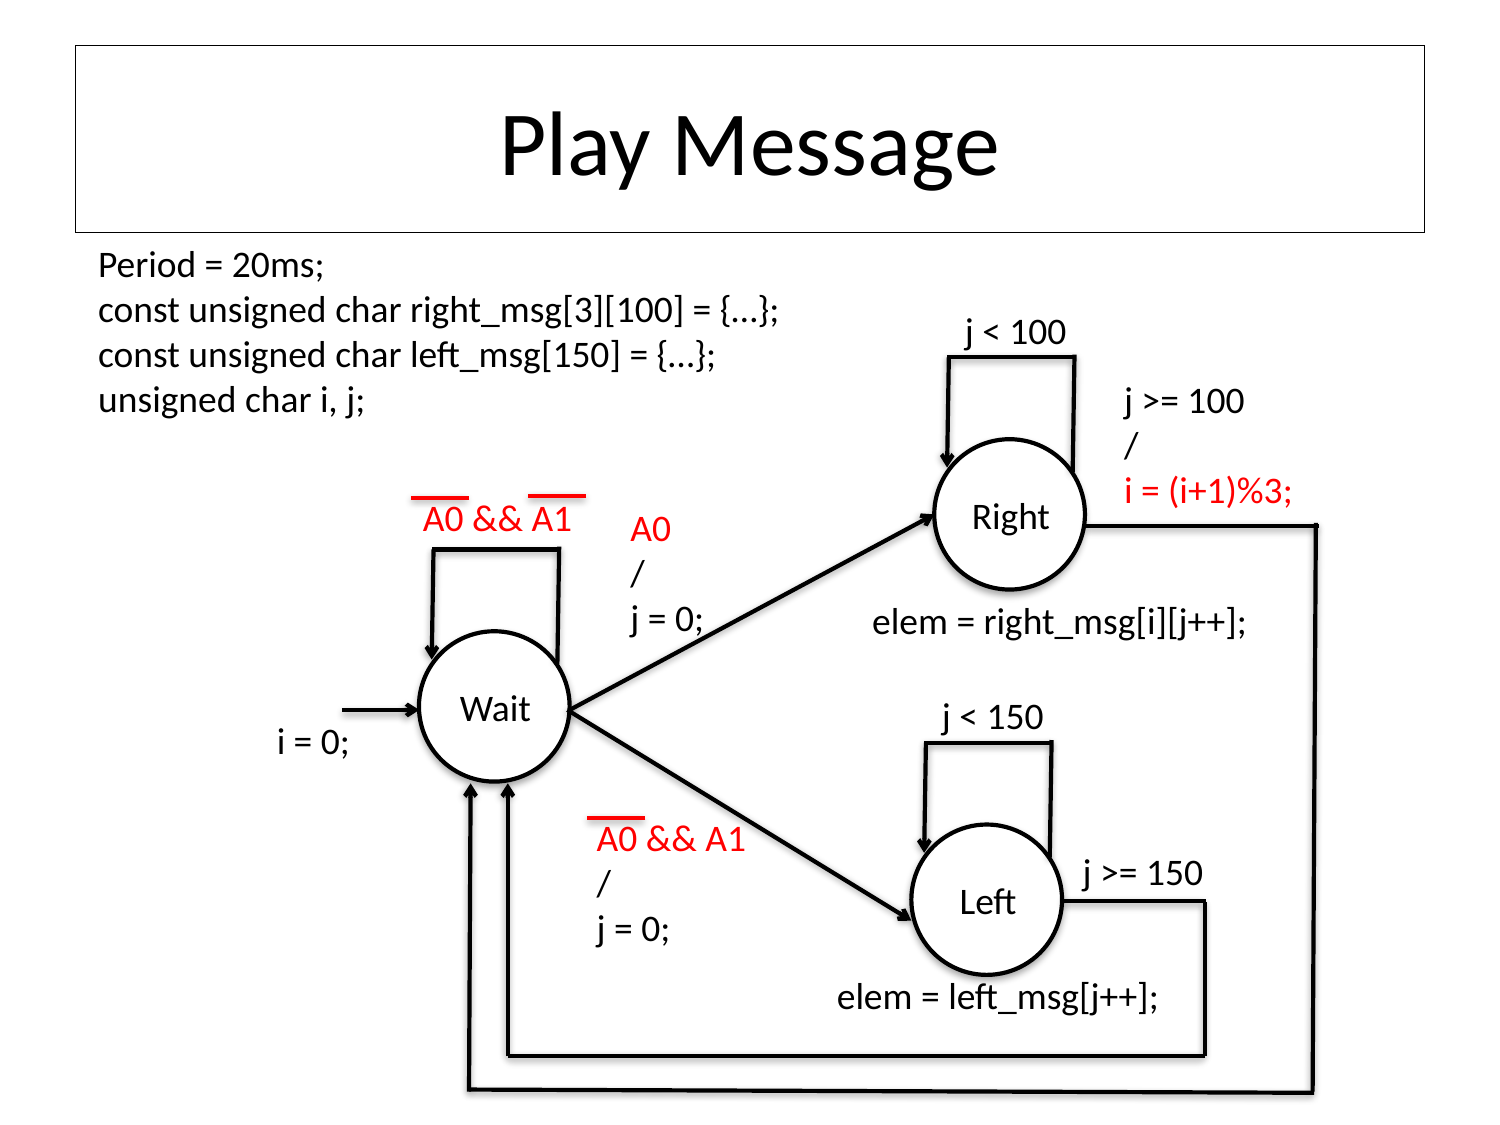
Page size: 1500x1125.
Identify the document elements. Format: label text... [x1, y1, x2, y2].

title Play Message [75, 45, 1425, 233]
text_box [83, 232, 1369, 1094]
